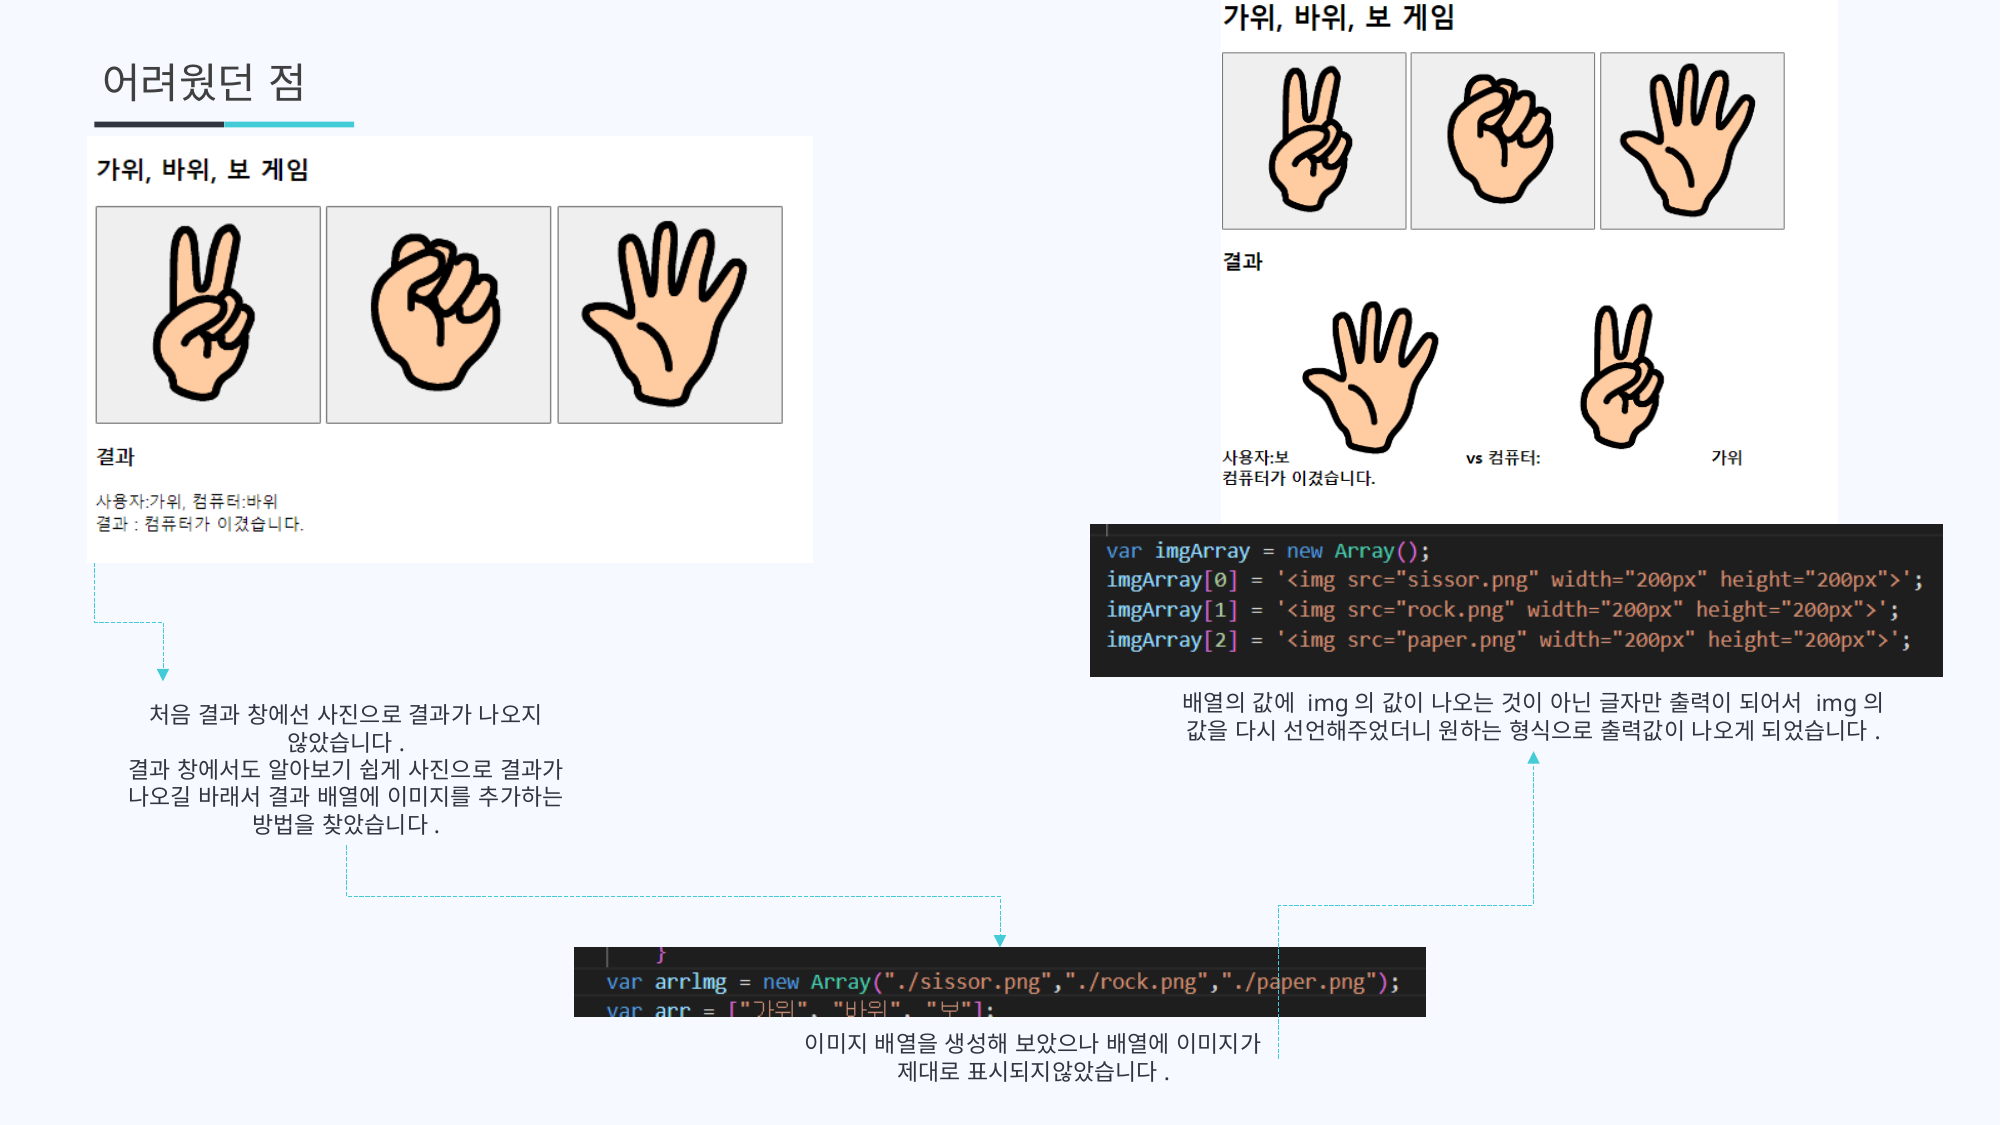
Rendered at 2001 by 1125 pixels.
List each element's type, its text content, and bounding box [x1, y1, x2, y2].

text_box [621, 569, 725, 1125]
text_box 배열의 값에 img의 값이 나오는 것이 아닌 글자만 출력이 되어서 img의 값을 다시 선언해주었더니 원하는 형식으로 출력값이 나오게 되었습니다. [1165, 681, 1902, 752]
picture [725, 947, 1266, 1017]
picture [574, 947, 621, 1017]
text_box 어려웠던 점 [87, 0, 778, 115]
text_box 처음 결과 창에선 사진으로 결과가 나오지 않았습니다. 결과 창에서도 알아보기 쉽게 사진으로 결과가 나오길 바래서 결과 배열에 이미지를 추가하는 방법을 찾았습니다. [97, 693, 595, 846]
text_box 이미지 배열을 생성해 보았으나 배열에 이미지가 제대로 표시되지않았습니다. [784, 1022, 1283, 1093]
picture [1090, 0, 1943, 678]
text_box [94, 121, 355, 128]
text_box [1266, 791, 1546, 1047]
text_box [69, 587, 189, 657]
picture [87, 136, 813, 563]
